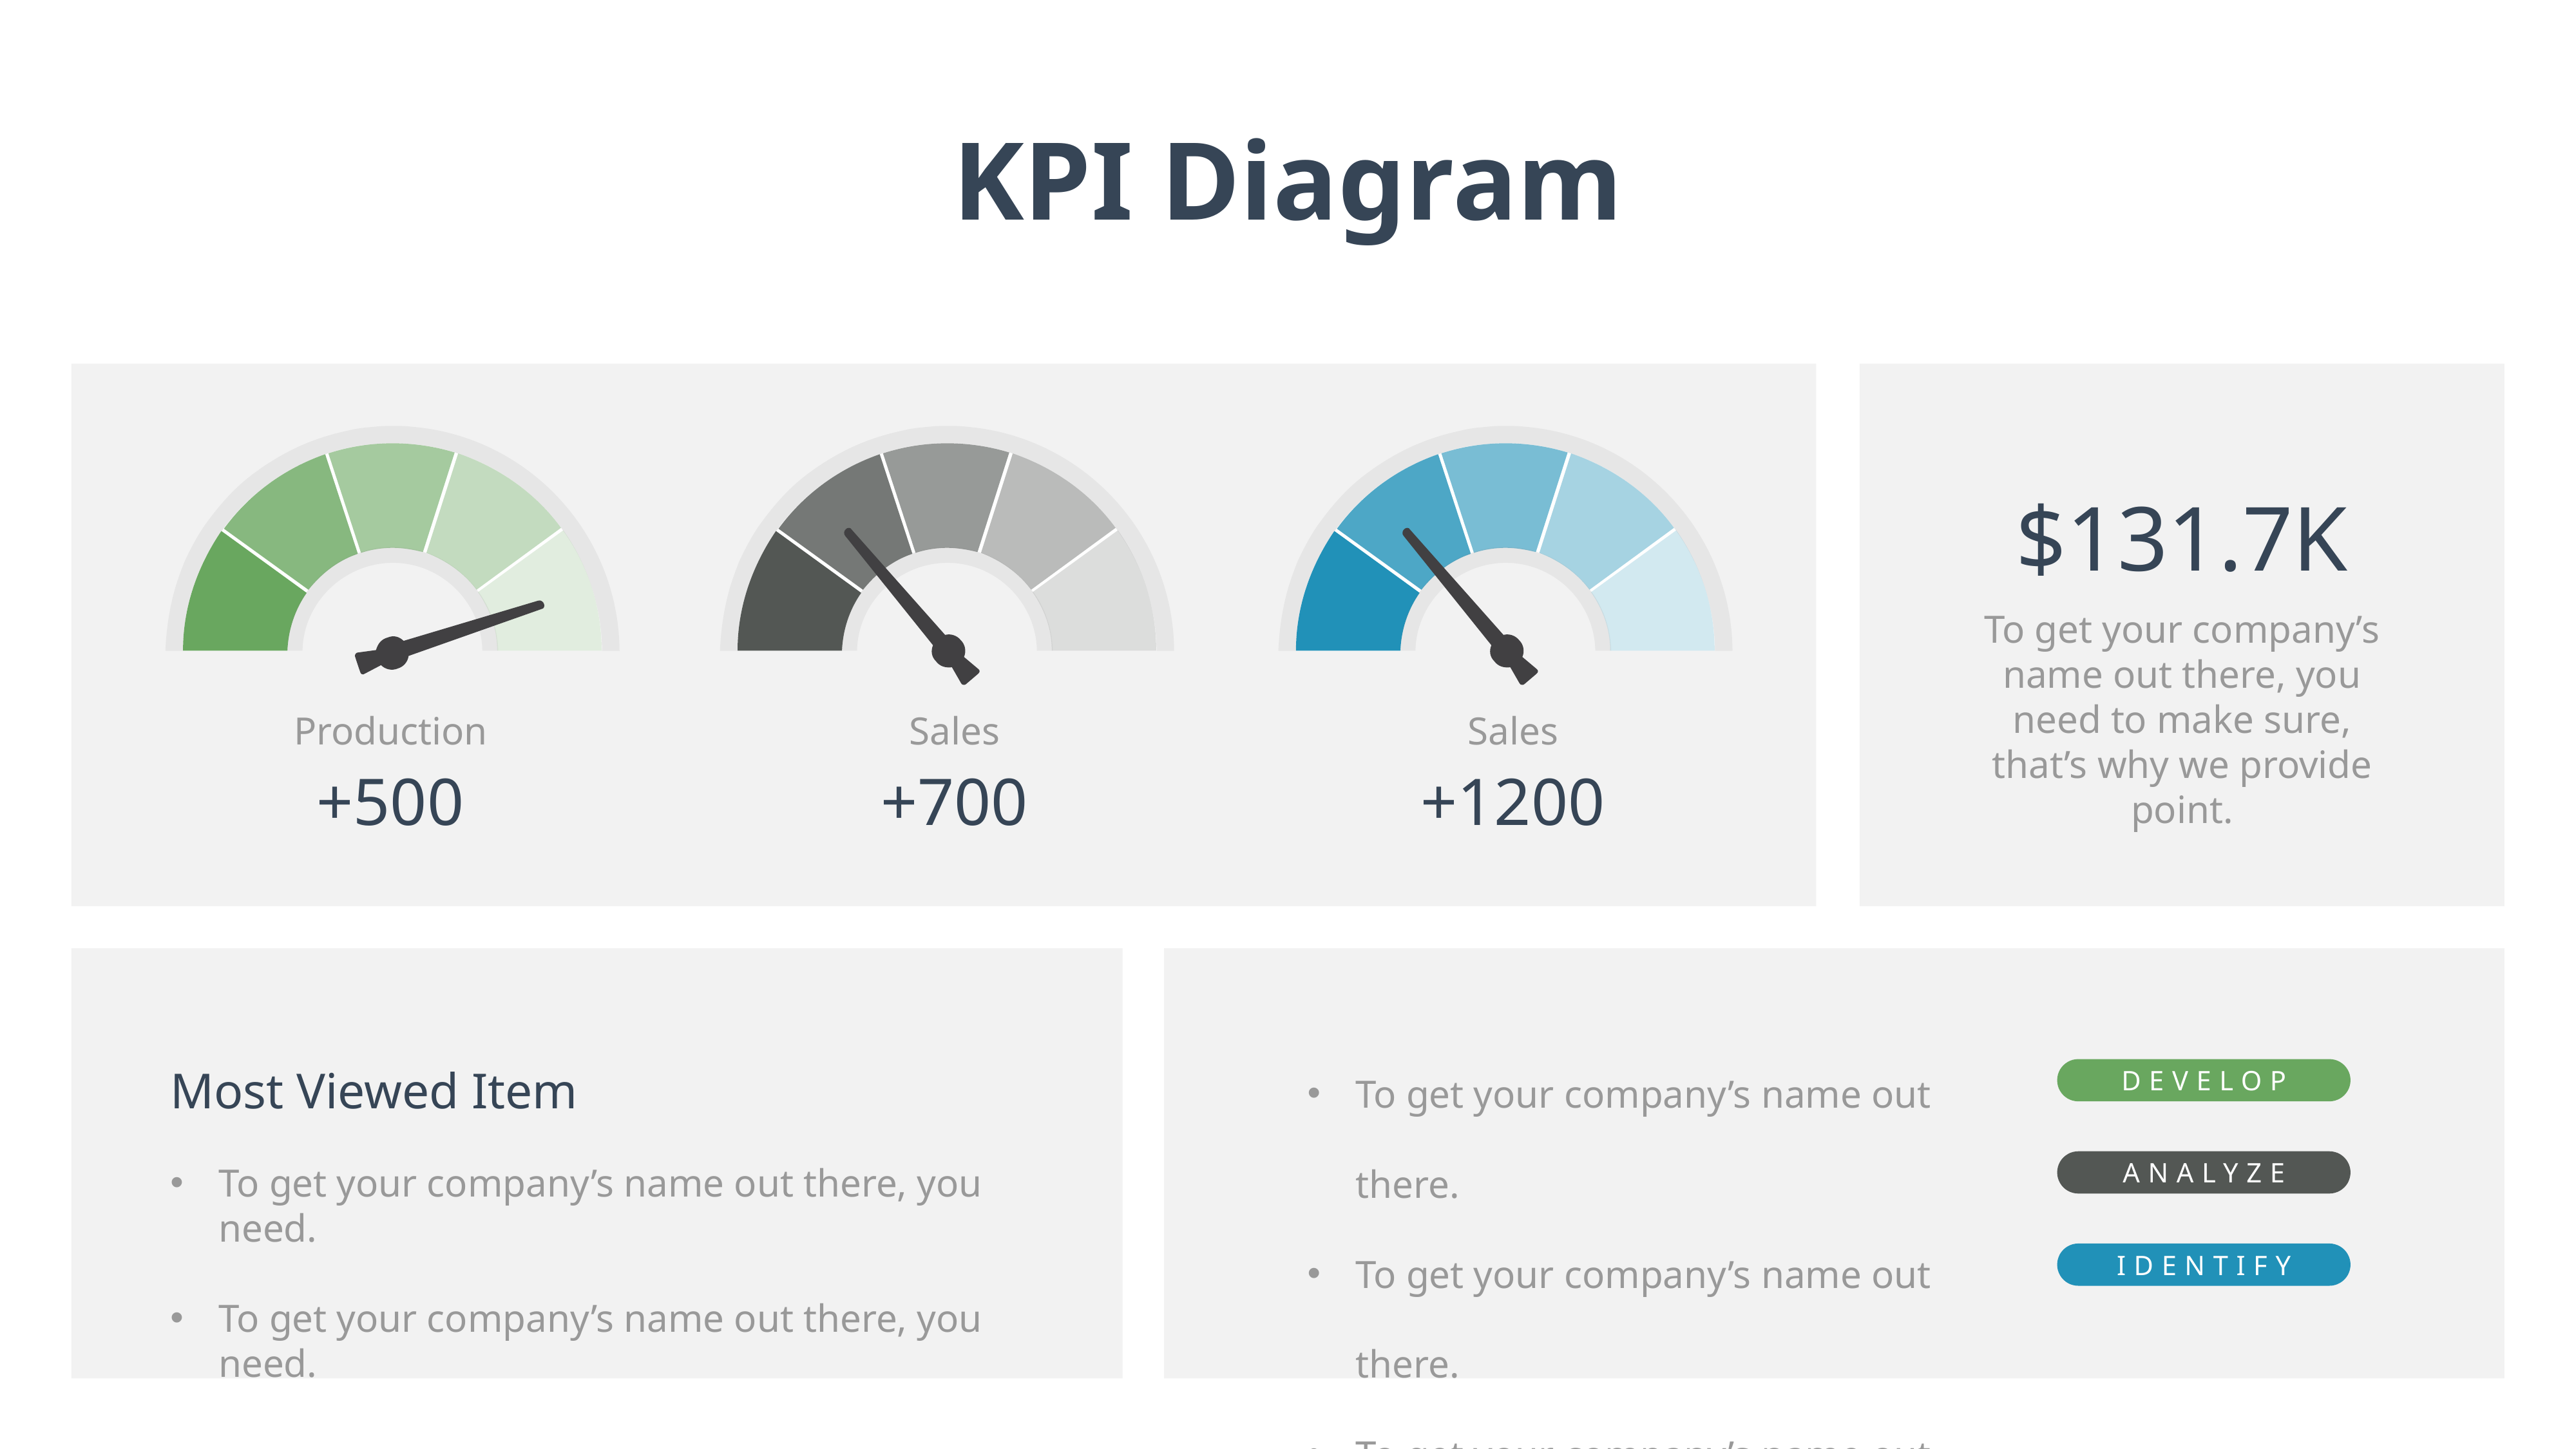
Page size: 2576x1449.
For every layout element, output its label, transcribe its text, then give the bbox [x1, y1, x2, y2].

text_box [2057, 1151, 2351, 1194]
text_box [71, 363, 1817, 907]
text_box To get your company’s name out there. To get your company’s name out there. To get your company’s name out there. [1297, 1020, 2021, 1449]
text_box [1337, 454, 1471, 589]
text_box [1278, 426, 1733, 651]
text_box [1441, 443, 1568, 551]
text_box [2057, 1059, 2351, 1102]
text_box [1540, 453, 1674, 589]
text_box [1590, 528, 1676, 591]
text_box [1935, 477, 2429, 793]
text_box [71, 948, 1123, 1379]
text_box [1537, 452, 1570, 552]
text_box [165, 426, 620, 844]
text_box KPI Diagram [943, 108, 1633, 247]
text_box [1438, 453, 1473, 553]
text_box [1370, 692, 1655, 844]
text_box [2057, 1243, 2351, 1286]
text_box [720, 426, 1174, 844]
text_box [1164, 948, 2504, 1379]
text_box [1295, 531, 1419, 651]
text_box [1335, 527, 1420, 592]
text_box [1592, 530, 1715, 651]
text_box [1402, 527, 1538, 685]
text_box [1444, 547, 1612, 651]
text_box [1400, 574, 1444, 651]
text_box [1859, 363, 2505, 907]
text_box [160, 1055, 1071, 1301]
